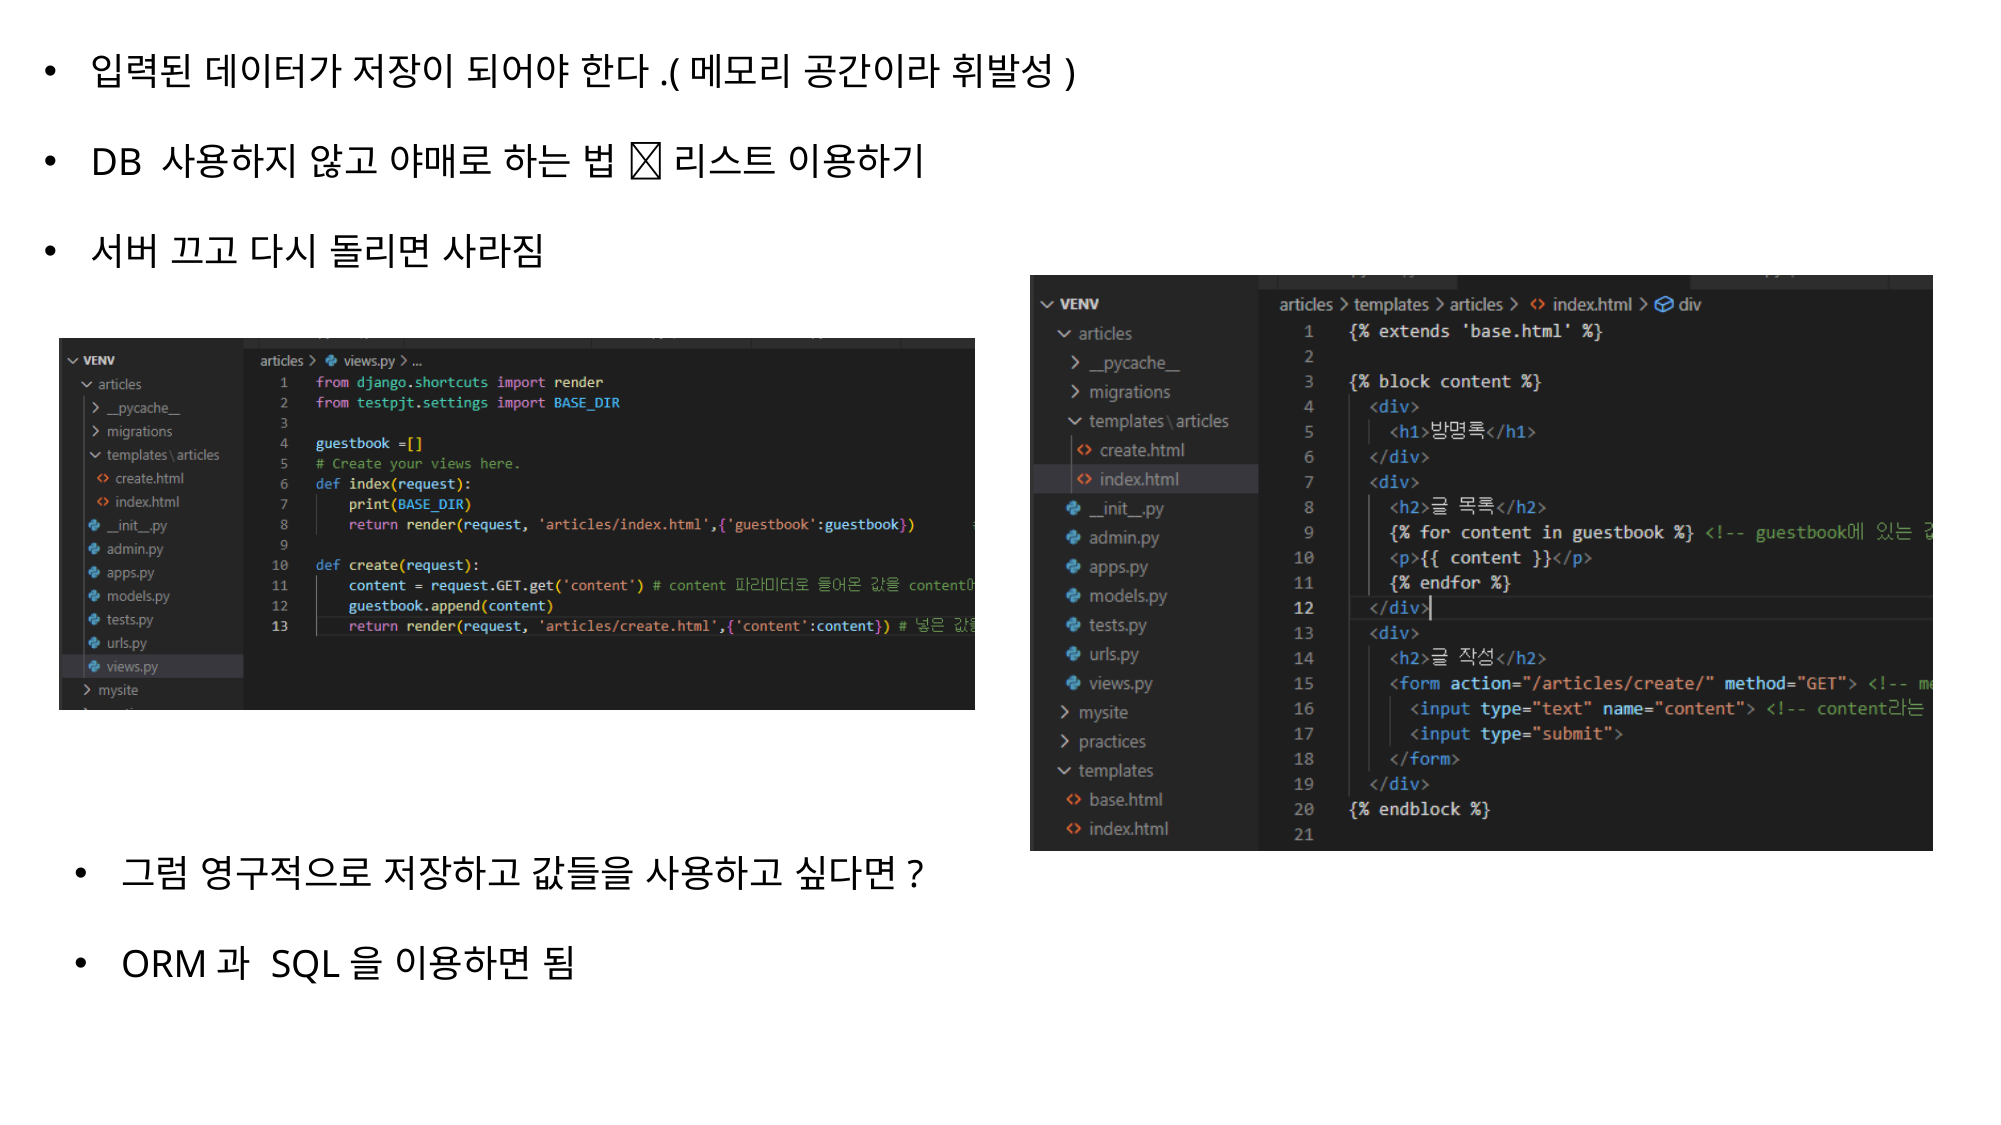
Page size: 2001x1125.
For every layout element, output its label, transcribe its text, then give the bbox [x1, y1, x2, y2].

text_box 그럼 영구적으로 저장하고 값들을 사용하고 싶다면? ORM과 SQL을 이용하면 됨 [59, 842, 1901, 993]
picture [1030, 275, 1933, 851]
picture [59, 338, 975, 710]
text_box 입력된 데이터가 저장이 되어야 한다.(메모리 공간이라 휘발성) DB 사용하지 않고 야매로 하는 법  리스트 이용하기 서버 끄고 다시 돌리면 사라짐 [28, 40, 1870, 281]
